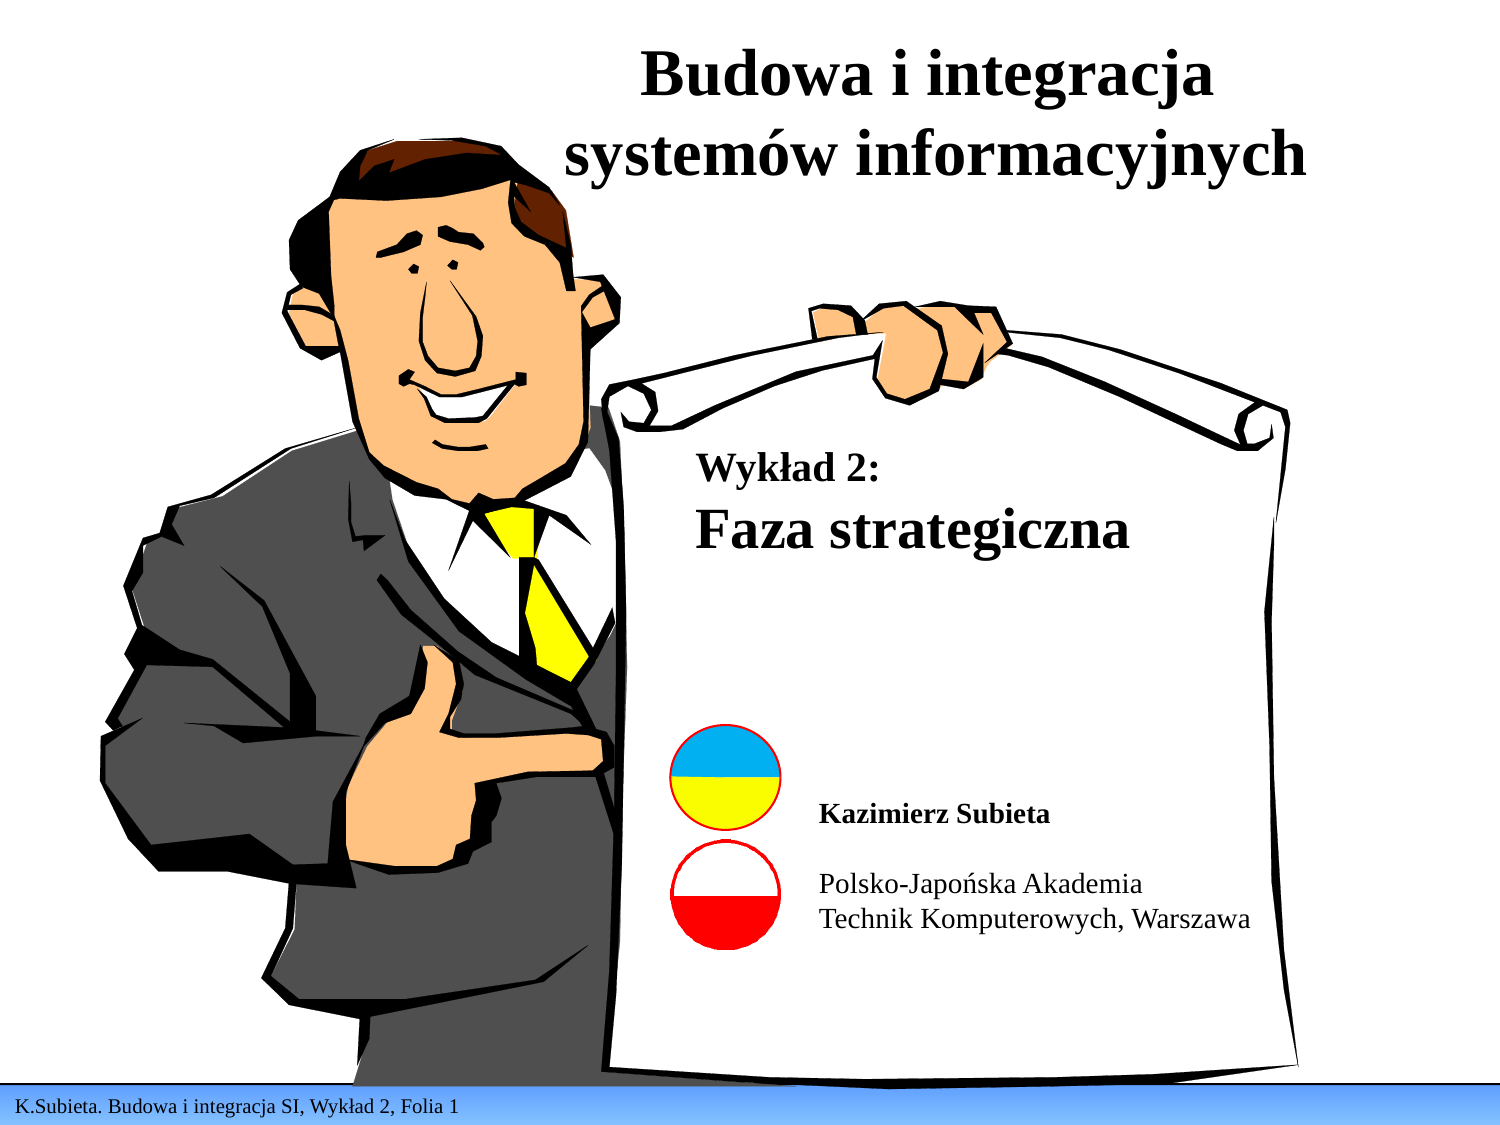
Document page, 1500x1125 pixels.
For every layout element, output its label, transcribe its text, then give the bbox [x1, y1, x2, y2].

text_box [670, 724, 781, 830]
picture [99, 137, 1313, 1099]
title Budowa i integracja systemów informacyjnych [373, 44, 1500, 173]
